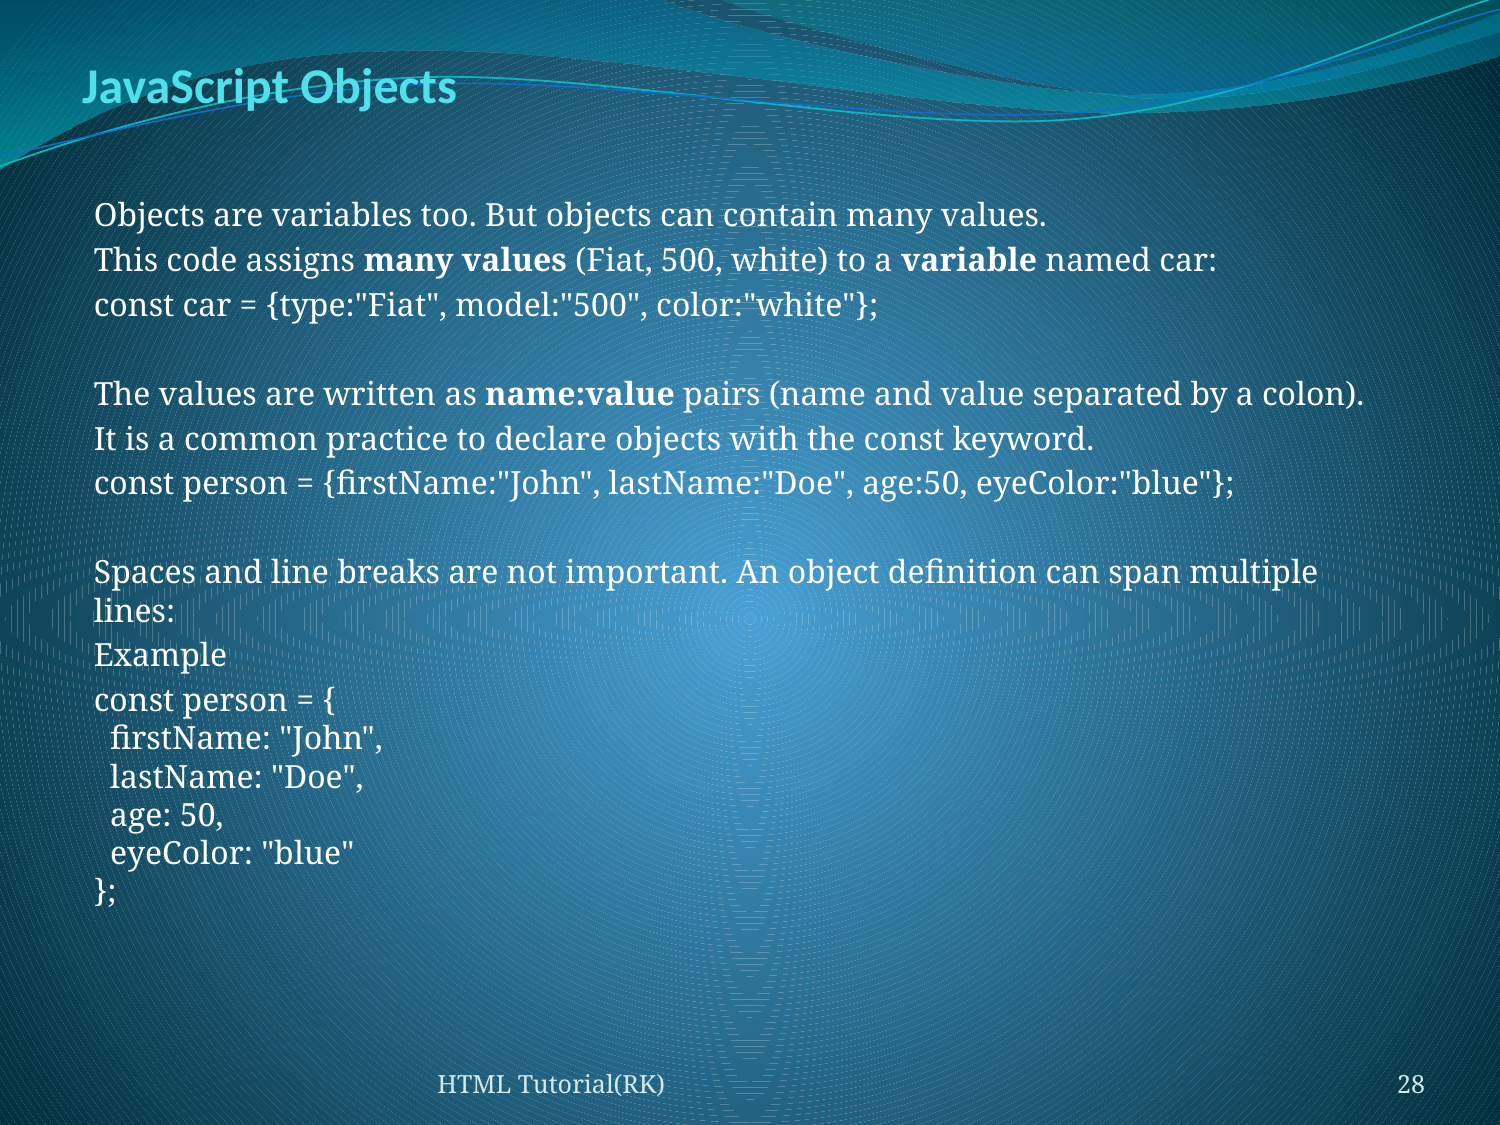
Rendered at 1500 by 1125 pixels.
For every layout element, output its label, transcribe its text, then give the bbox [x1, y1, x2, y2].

footer HTML Tutorial(RK) [437, 1042, 988, 1103]
subtitle Objects are variables too. But objects can contain many values. This code assigns many values (Fiat, 500, white) to a variable named car: const car = {type:"Fiat", model:"500", color:"white"}; The values are written as name:value pairs (name and value separated by a colon). It is a common practice to declare objects with the const keyword. const person = {firstName:"John", lastName:"Doe", age:50, eyeColor:"blue"}; Spaces and line breaks are not important. An object definition can span multiple lines: Example const person = { firstName: "John", lastName: "Doe", age: 50, eyeColor: "blue" }; [93, 187, 1376, 961]
slide_number 28 [1299, 1042, 1425, 1103]
title JavaScript Objects [82, 35, 1370, 174]
